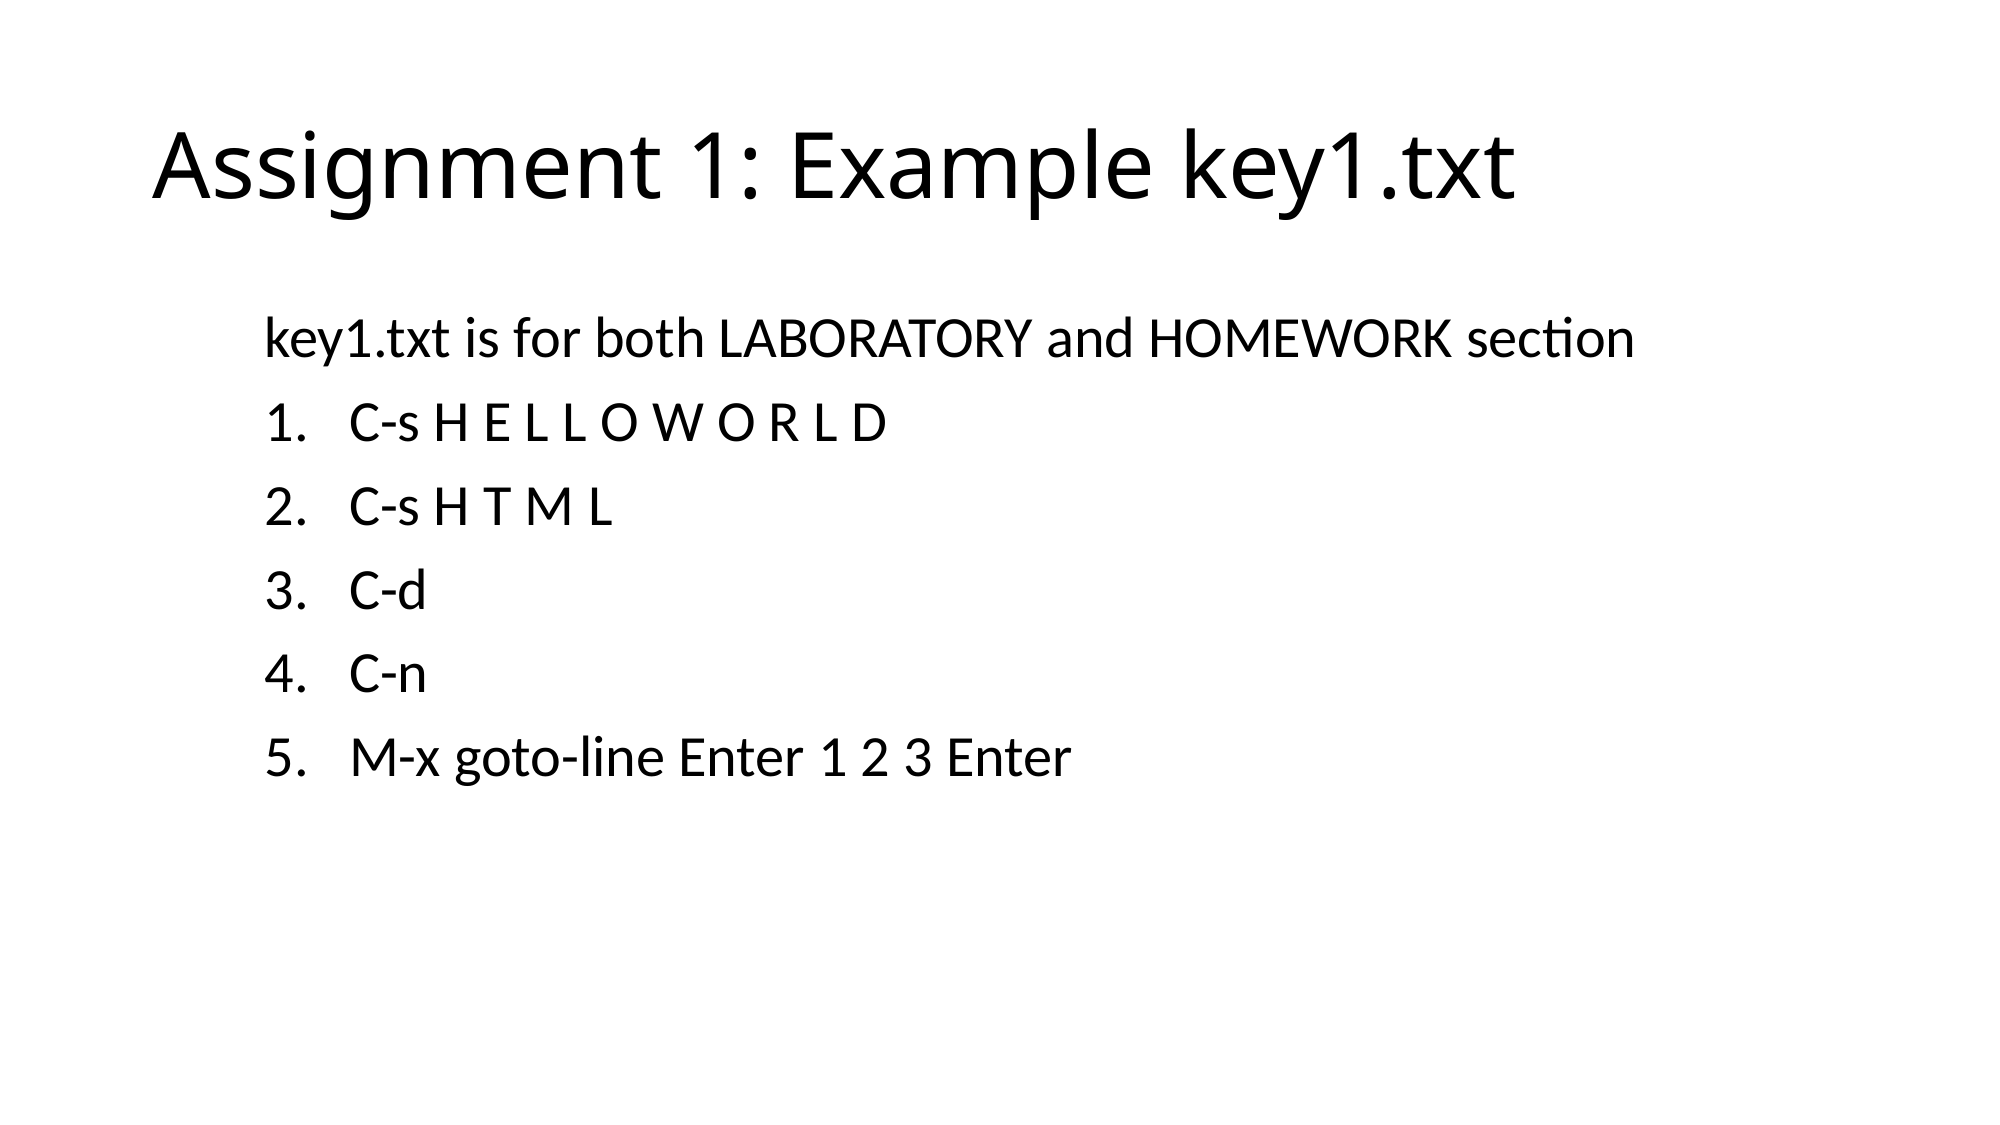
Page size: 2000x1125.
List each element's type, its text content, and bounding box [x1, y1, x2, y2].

list key1.txt is for both LABORATORY and HOMEWORK section C-s H E L L O W O R L D C-s H T M L C-d C-n M-x goto-line Enter 1 2 3 Enter [249, 299, 1792, 988]
title Assignment 1: Example key1.txt [137, 59, 1862, 278]
